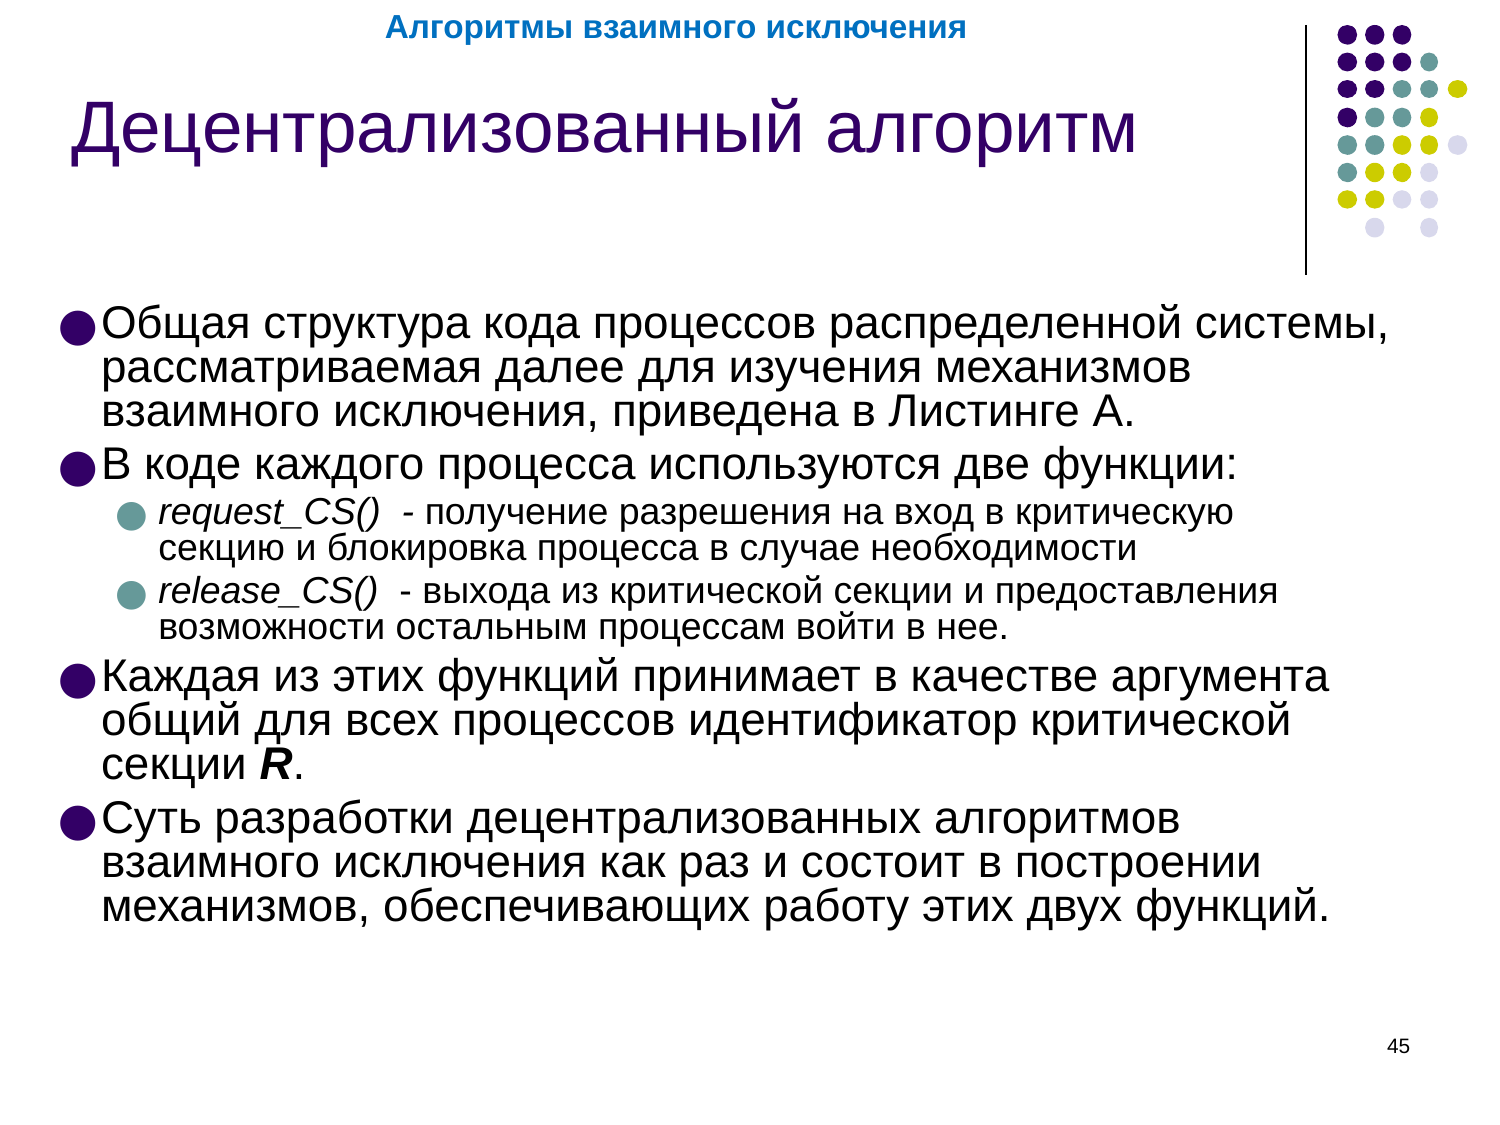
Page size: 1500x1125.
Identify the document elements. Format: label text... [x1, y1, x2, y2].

list Общая структура кода процессов распределенной системы, рассматриваемая далее для изучения механизмов взаимного исключения, приведена в Листинге А. В коде каждого процесса используются две функции: request_CS() - получение разрешения на вход в критическую секцию и блокировка процесса в случае необходимости release_CS() - выхода из критической секции и предоставления возможности остальным процессам войти в нее. Каждая из этих функций принимает в качестве аргумента общий для всех процессов идентификатор критической секции R. Суть разработки децентрализованных алгоритмов взаимного исключения как раз и состоит в построении механизмов, обеспечивающих работу этих двух функций. [42, 295, 1425, 964]
title Децентрализованный алгоритм [55, 70, 1294, 177]
text_box ‹#› [1074, 1024, 1425, 1100]
text_box Алгоритмы взаимного исключения [369, 0, 1001, 53]
